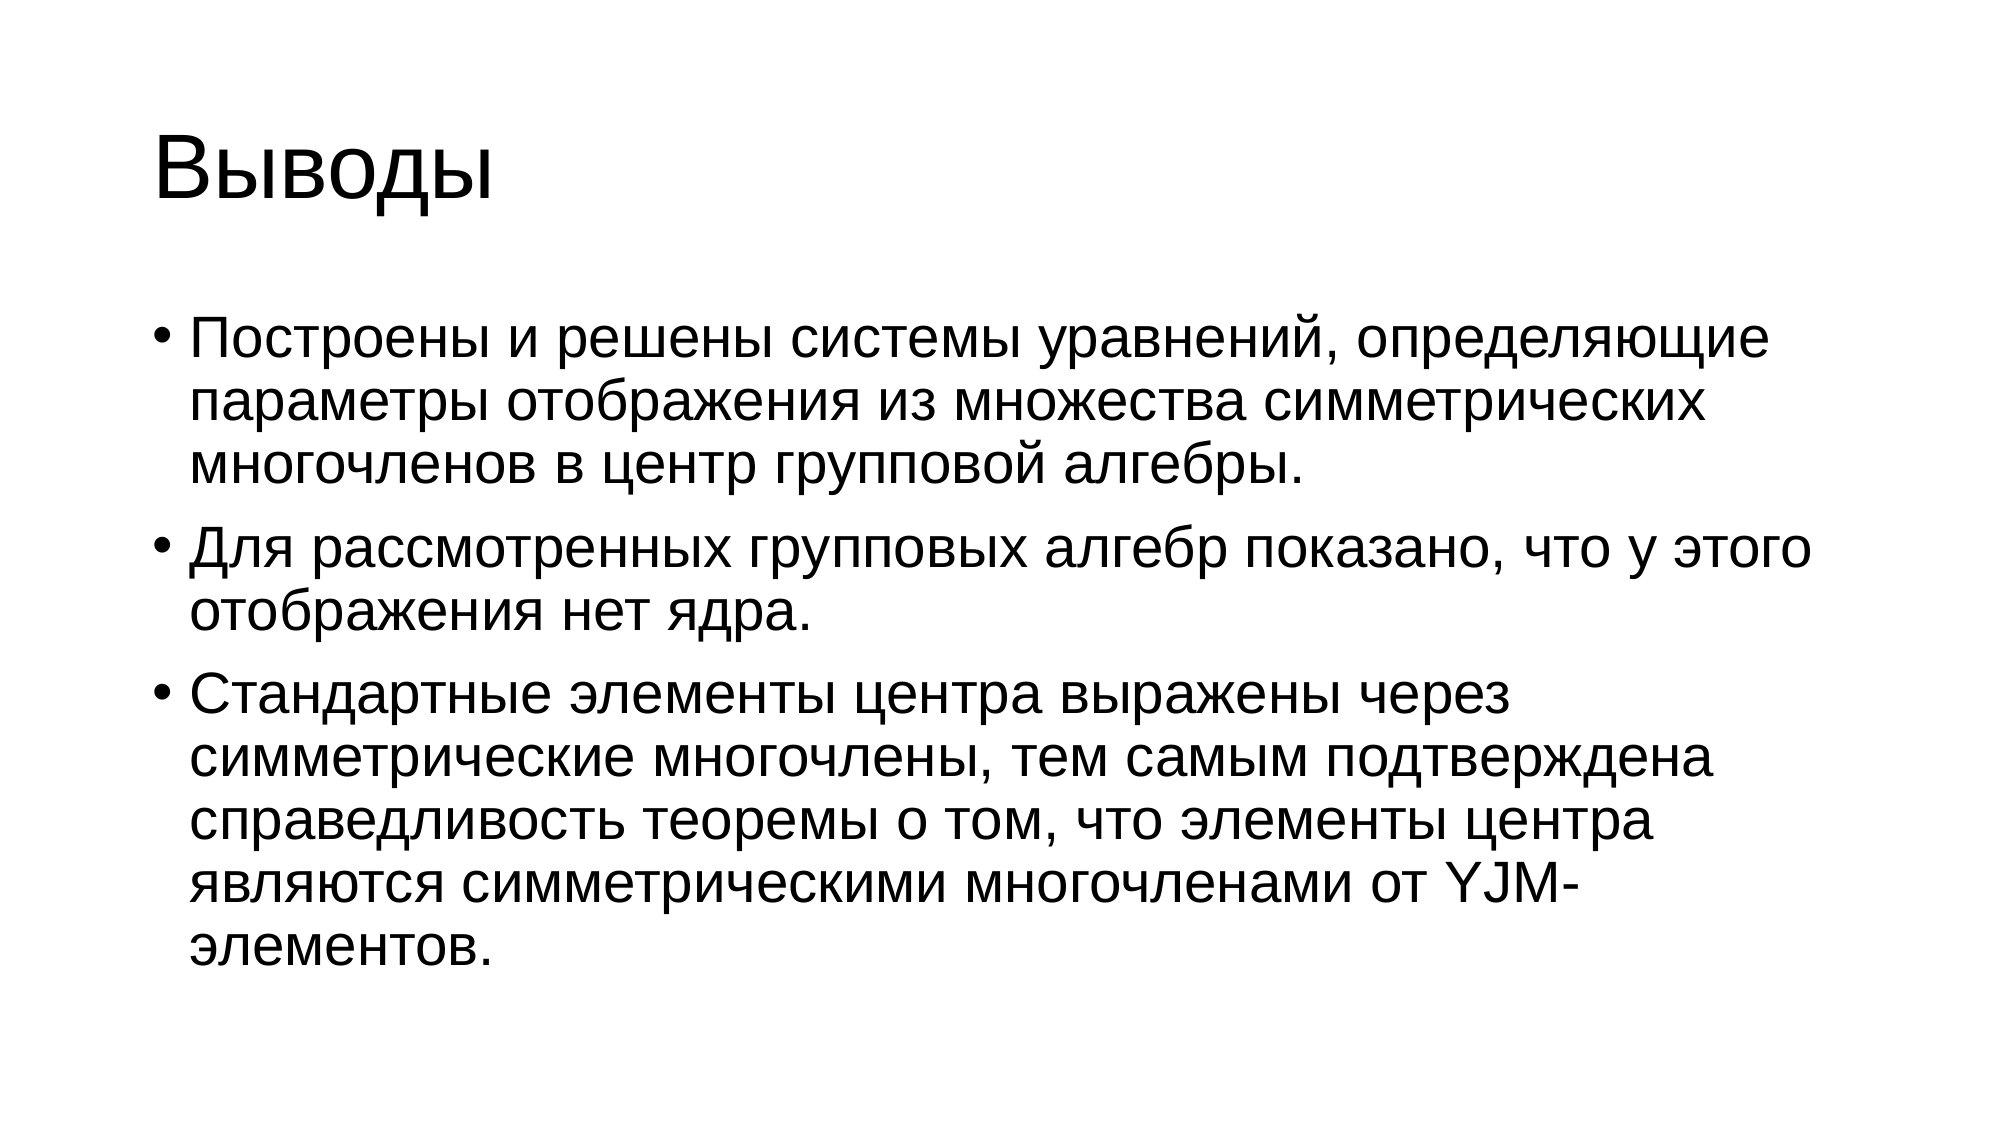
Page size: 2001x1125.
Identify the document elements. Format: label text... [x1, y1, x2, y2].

title Выводы [137, 59, 1863, 278]
list Построены и решены системы уравнений, определяющие параметры отображения из множества симметрических многочленов в центр групповой алгебры. Для рассмотренных групповых алгебр показано, что у этого отображения нет ядра. Стандартные элементы центра выражены через симметрические многочлены, тем самым подтверждена справедливость теоремы о том, что элементы центра являются симметрическими многочленами от YJM-элементов. [137, 299, 1863, 1014]
